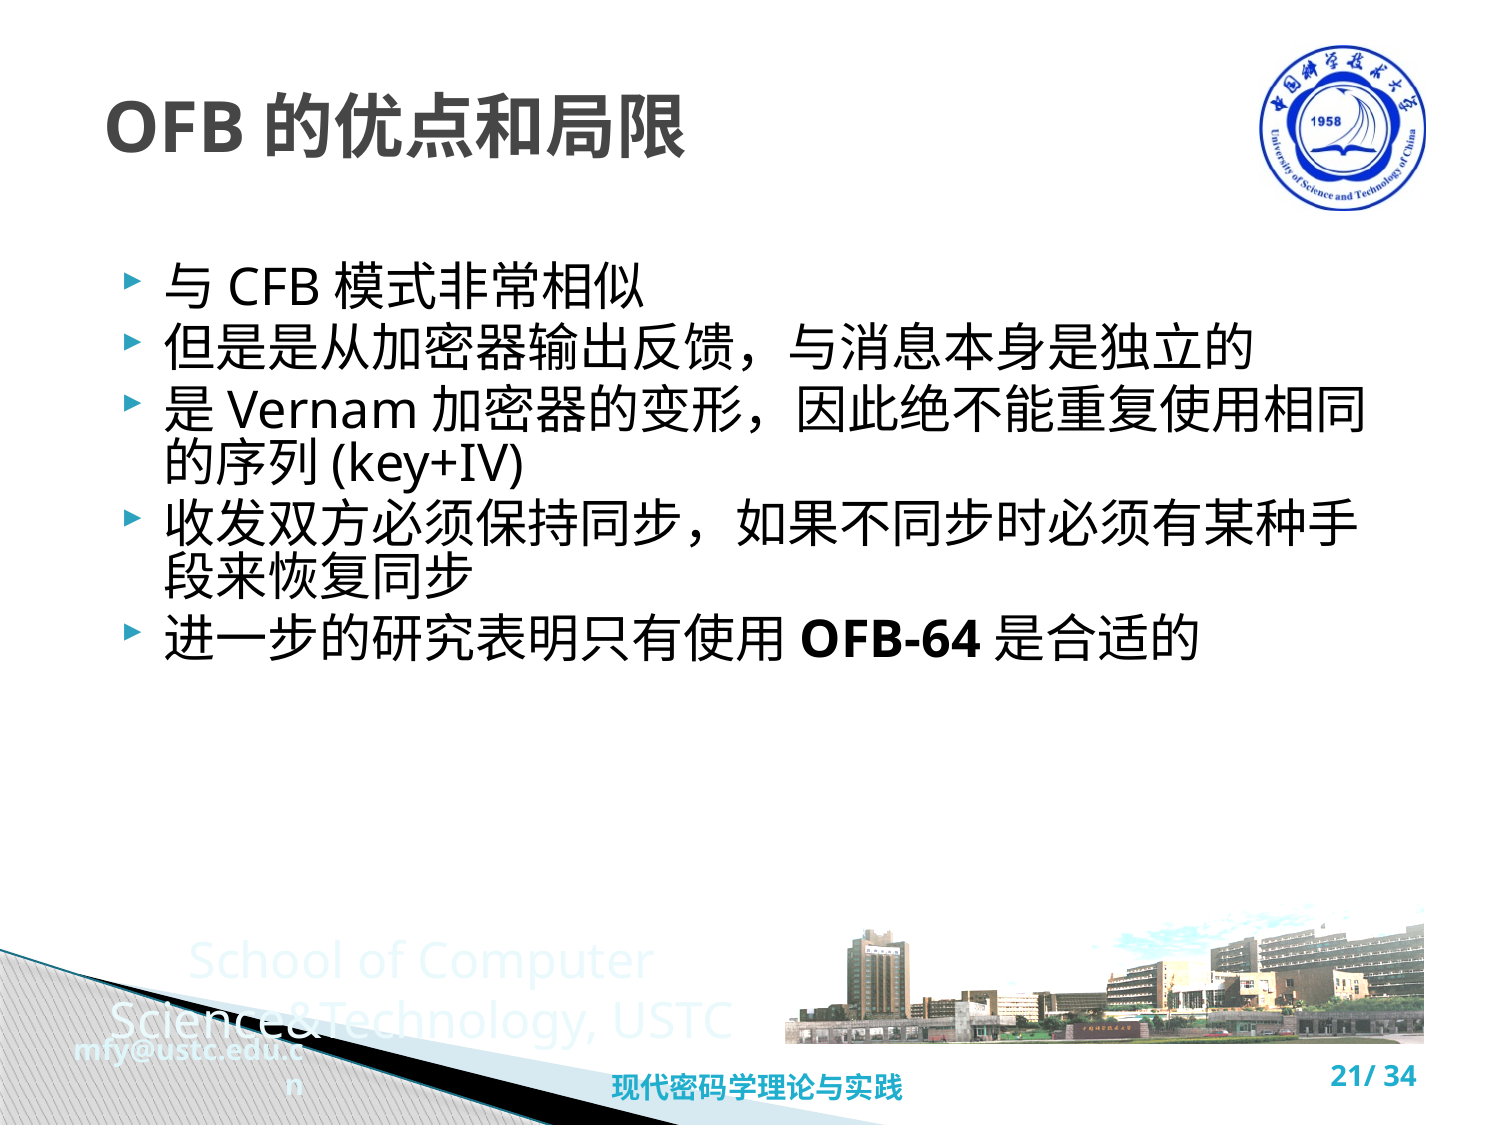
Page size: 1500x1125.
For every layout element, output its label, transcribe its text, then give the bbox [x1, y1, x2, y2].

list 是一种将DES转化成流密码的技术，不再要求报文被填充成整个分组，可以实时运行，如果要传输一个字符流，每个字符都可以使用面向字符的流密码立刻加密和传输。 加密：加密函数的输入是一个64位的移位寄存器，产生初始向量IV。加密函数高端s位与明文P1的第一单元异或，产生s位密文C1进入移位寄存器低端，继续加密，与P2输入异或，如此重复直到所有明文单元都完成加密。 解密：采用相同方案，但是使用加密函数而非解密函数。 [785, 855, 1424, 1044]
title OFB的优点和局限 [88, 69, 1388, 179]
list 与CFB模式非常相似 但是是从加密器输出反馈，与消息本身是独立的 是Vernam加密器的变形，因此绝不能重复使用相同的序列(key+IV) 收发双方必须保持同步，如果不同步时必须有某种手段来恢复同步 进一步的研究表明只有使用OFB-64是合适的 [88, 255, 1415, 978]
picture [1259, 45, 1426, 211]
